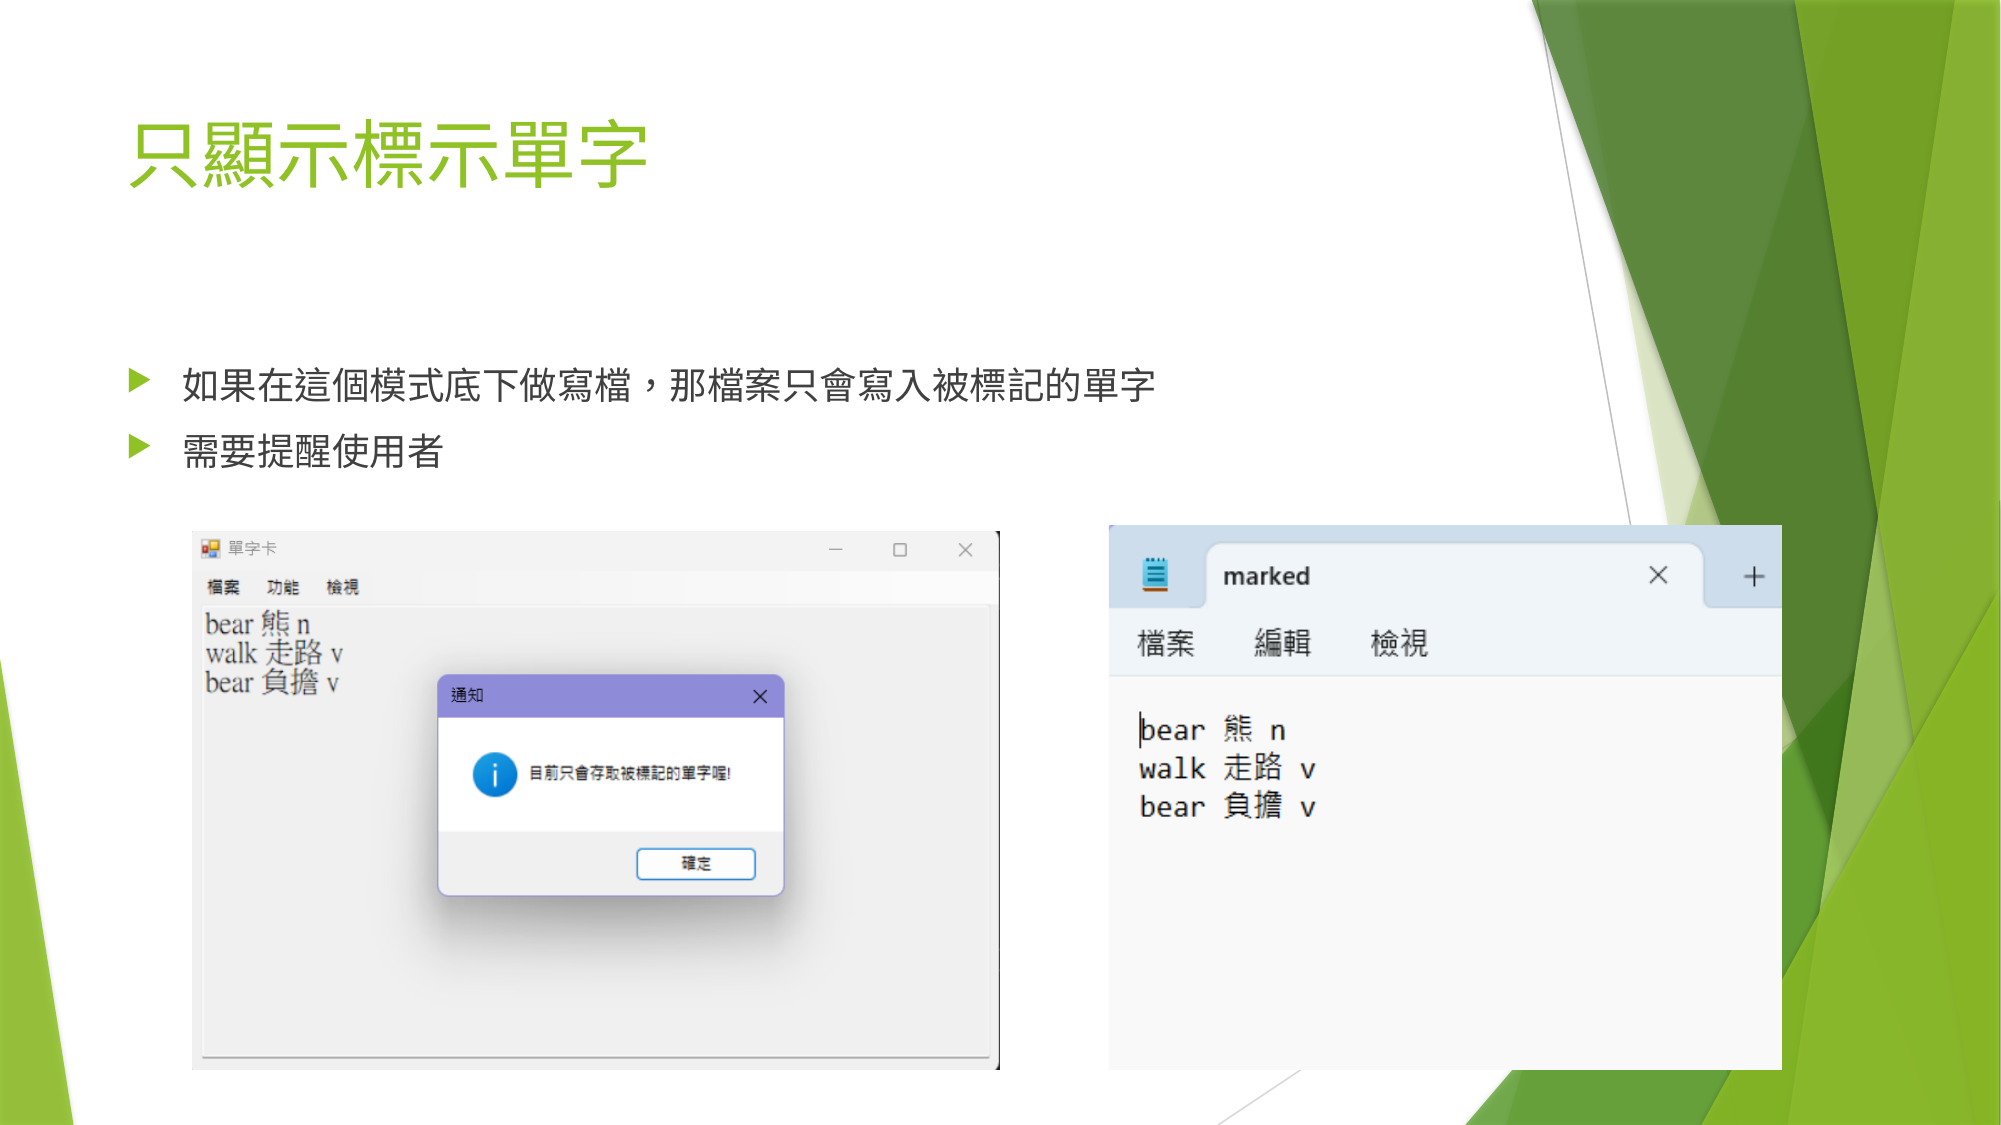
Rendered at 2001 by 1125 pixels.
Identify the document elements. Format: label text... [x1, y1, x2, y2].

picture [192, 530, 1001, 1070]
list 如果在這個模式底下做寫檔，那檔案只會寫入被標記的單字 需要提醒使用者 [111, 354, 1522, 992]
picture [1108, 524, 1783, 1070]
title 只顯示標示單字 [111, 99, 1522, 317]
